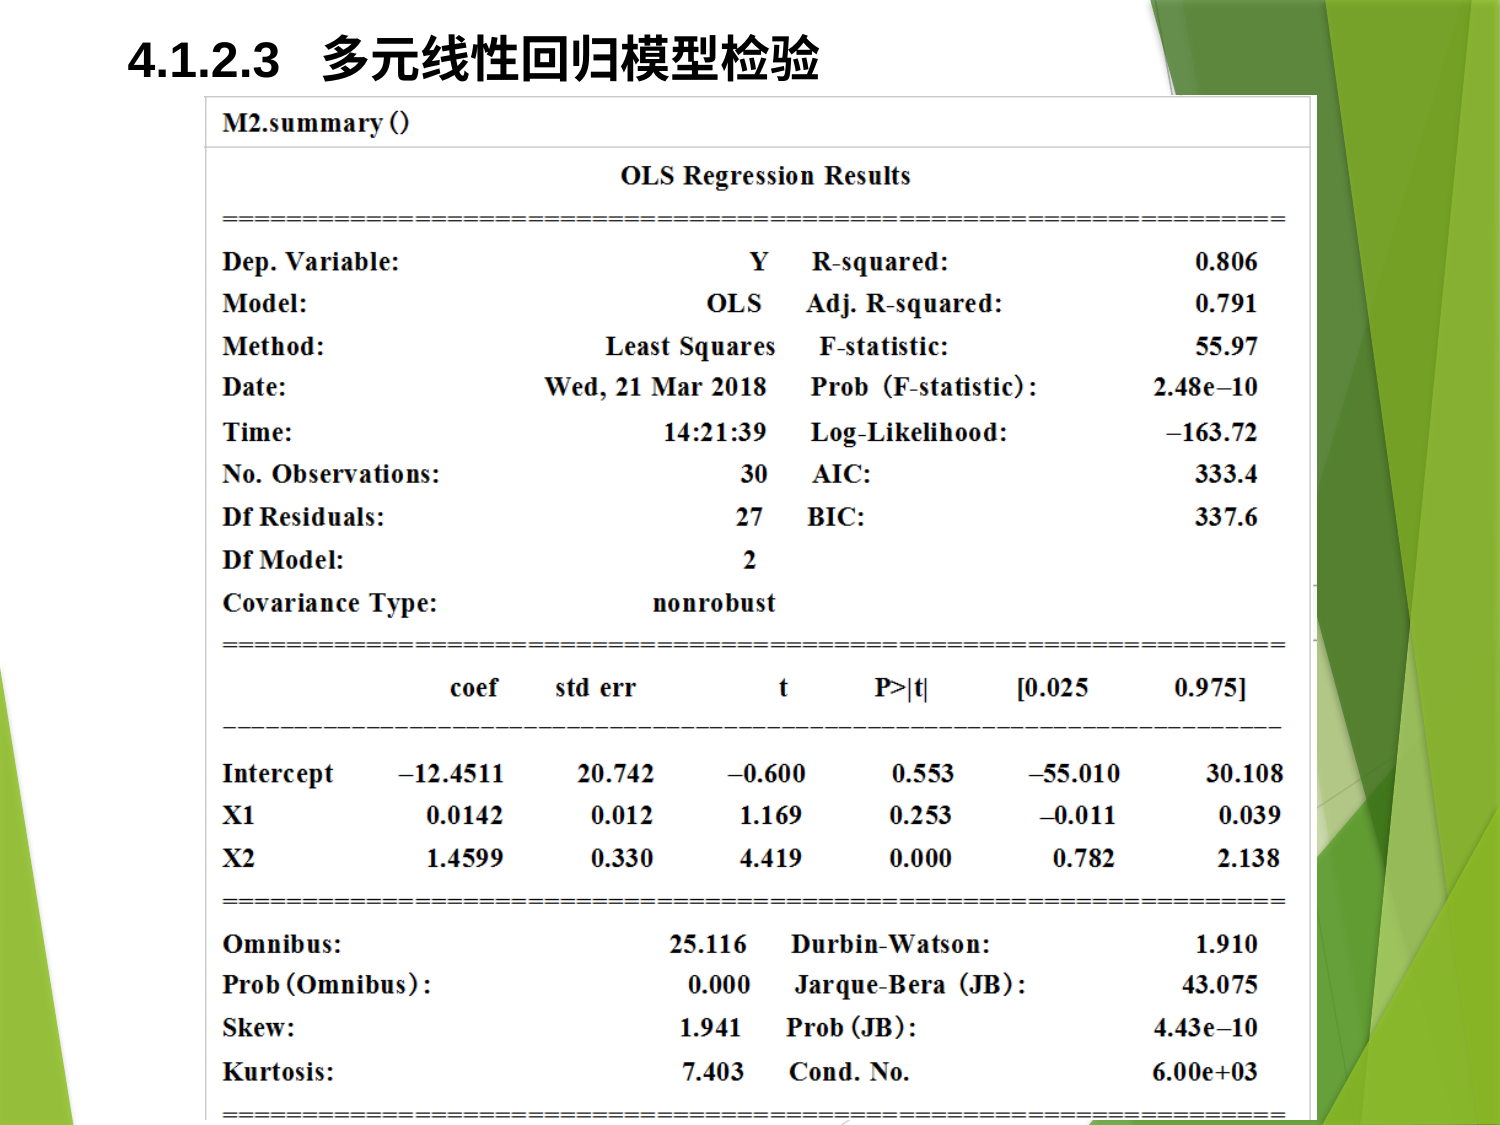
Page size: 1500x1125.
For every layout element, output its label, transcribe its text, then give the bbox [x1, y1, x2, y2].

text_box 4.1.2.3 多元线性回归模型检验 [68, 20, 903, 95]
picture [204, 95, 1317, 1121]
